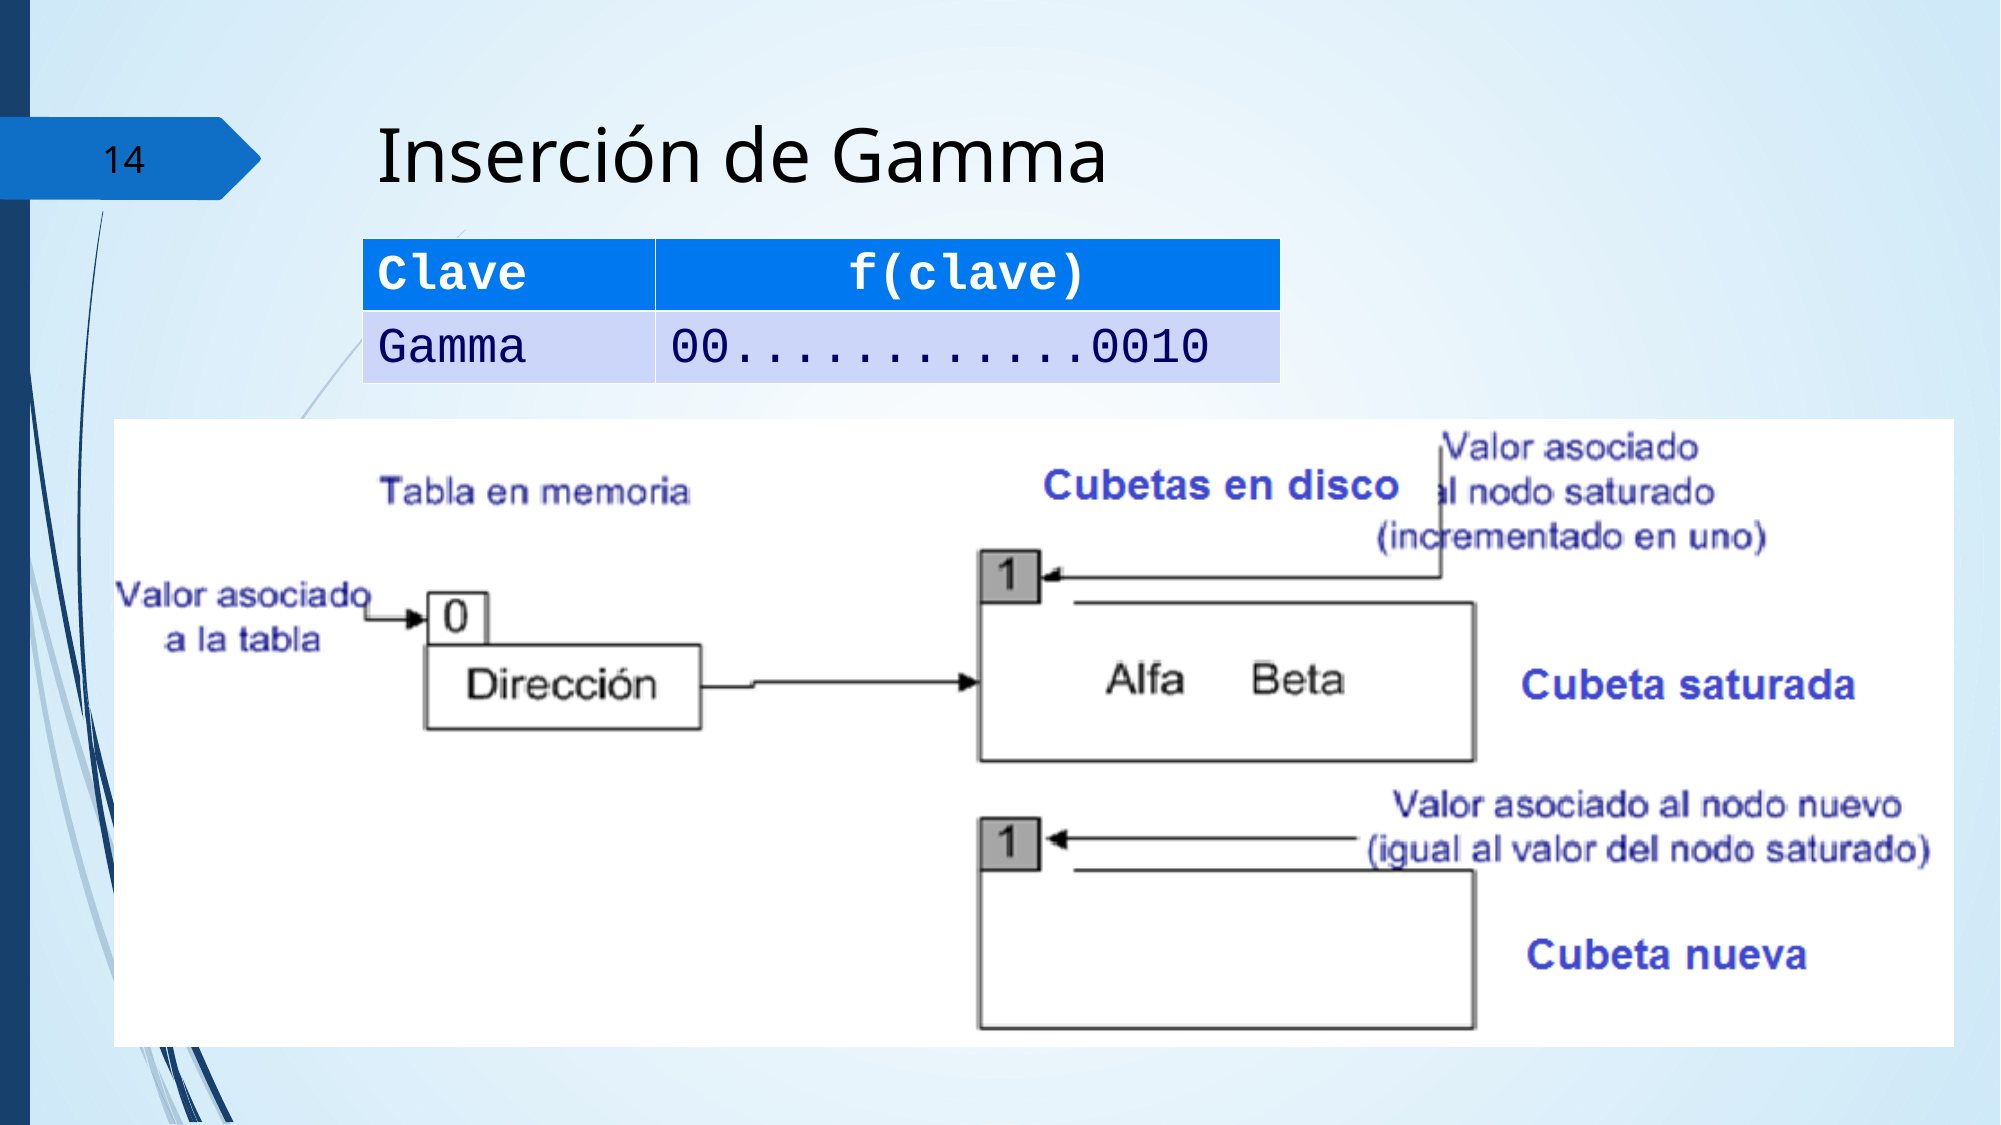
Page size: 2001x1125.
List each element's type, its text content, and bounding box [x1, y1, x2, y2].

text_box ‹#› [87, 129, 216, 189]
table_cell Gamma [363, 312, 655, 383]
text_box Inserción de Gamma [362, 100, 1173, 206]
table_header f(clave) [656, 239, 1280, 310]
picture [114, 419, 1955, 1048]
table_cell 00............0010 [656, 312, 1280, 383]
table_header Clave [363, 239, 655, 310]
